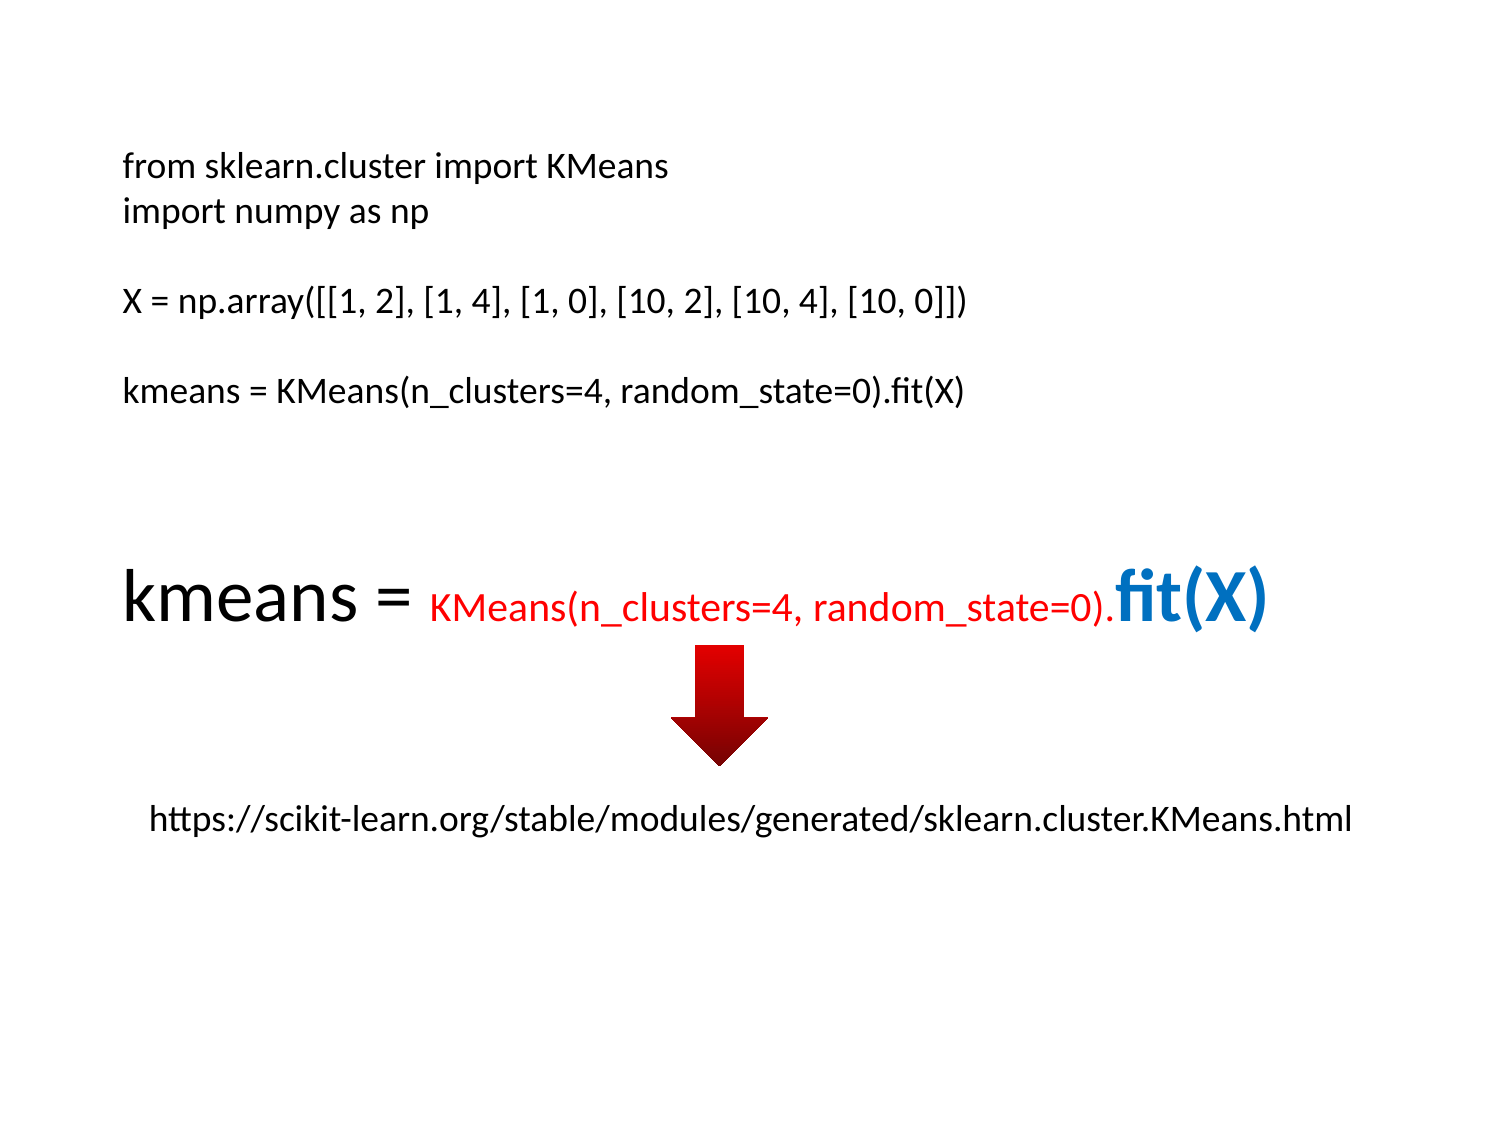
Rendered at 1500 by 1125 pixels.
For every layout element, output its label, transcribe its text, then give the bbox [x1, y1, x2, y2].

text_box kmeans = KMeans(n_clusters=4, random_state=0).fit(X) [107, 539, 1312, 644]
text_box https://scikit-learn.org/stable/modules/generated/sklearn.cluster.KMeans.html [134, 786, 1441, 847]
text_box from sklearn.cluster import KMeans import numpy as np X = np.array([[1, 2], [1, 4], [1, 0], [10, 2], [10, 4], [10, 0]]) kmeans = KMeans(n_clusters=4, random_state=0).fit(X) [107, 134, 1263, 419]
text_box [668, 644, 771, 768]
